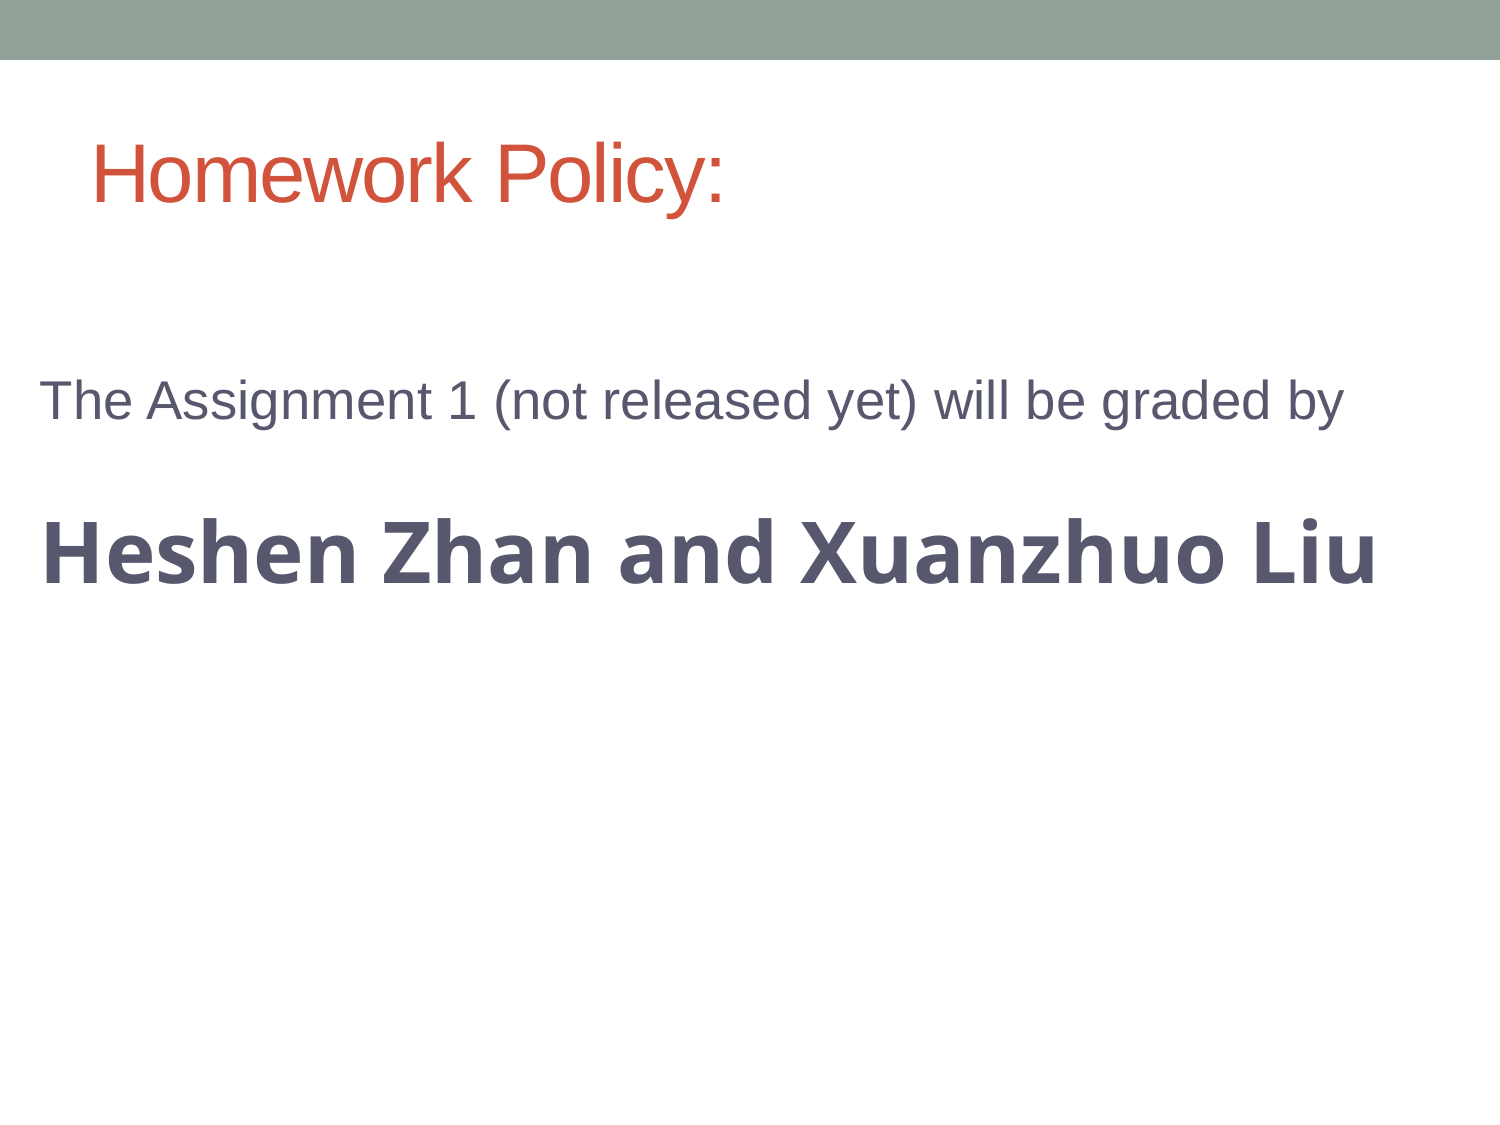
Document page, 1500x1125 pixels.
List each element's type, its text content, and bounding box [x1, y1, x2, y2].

title Homework Policy: [75, 87, 1425, 250]
list The Assignment 1 (not released yet) will be graded by Heshen Zhan and Xuanzhuo Liu [24, 275, 1500, 988]
